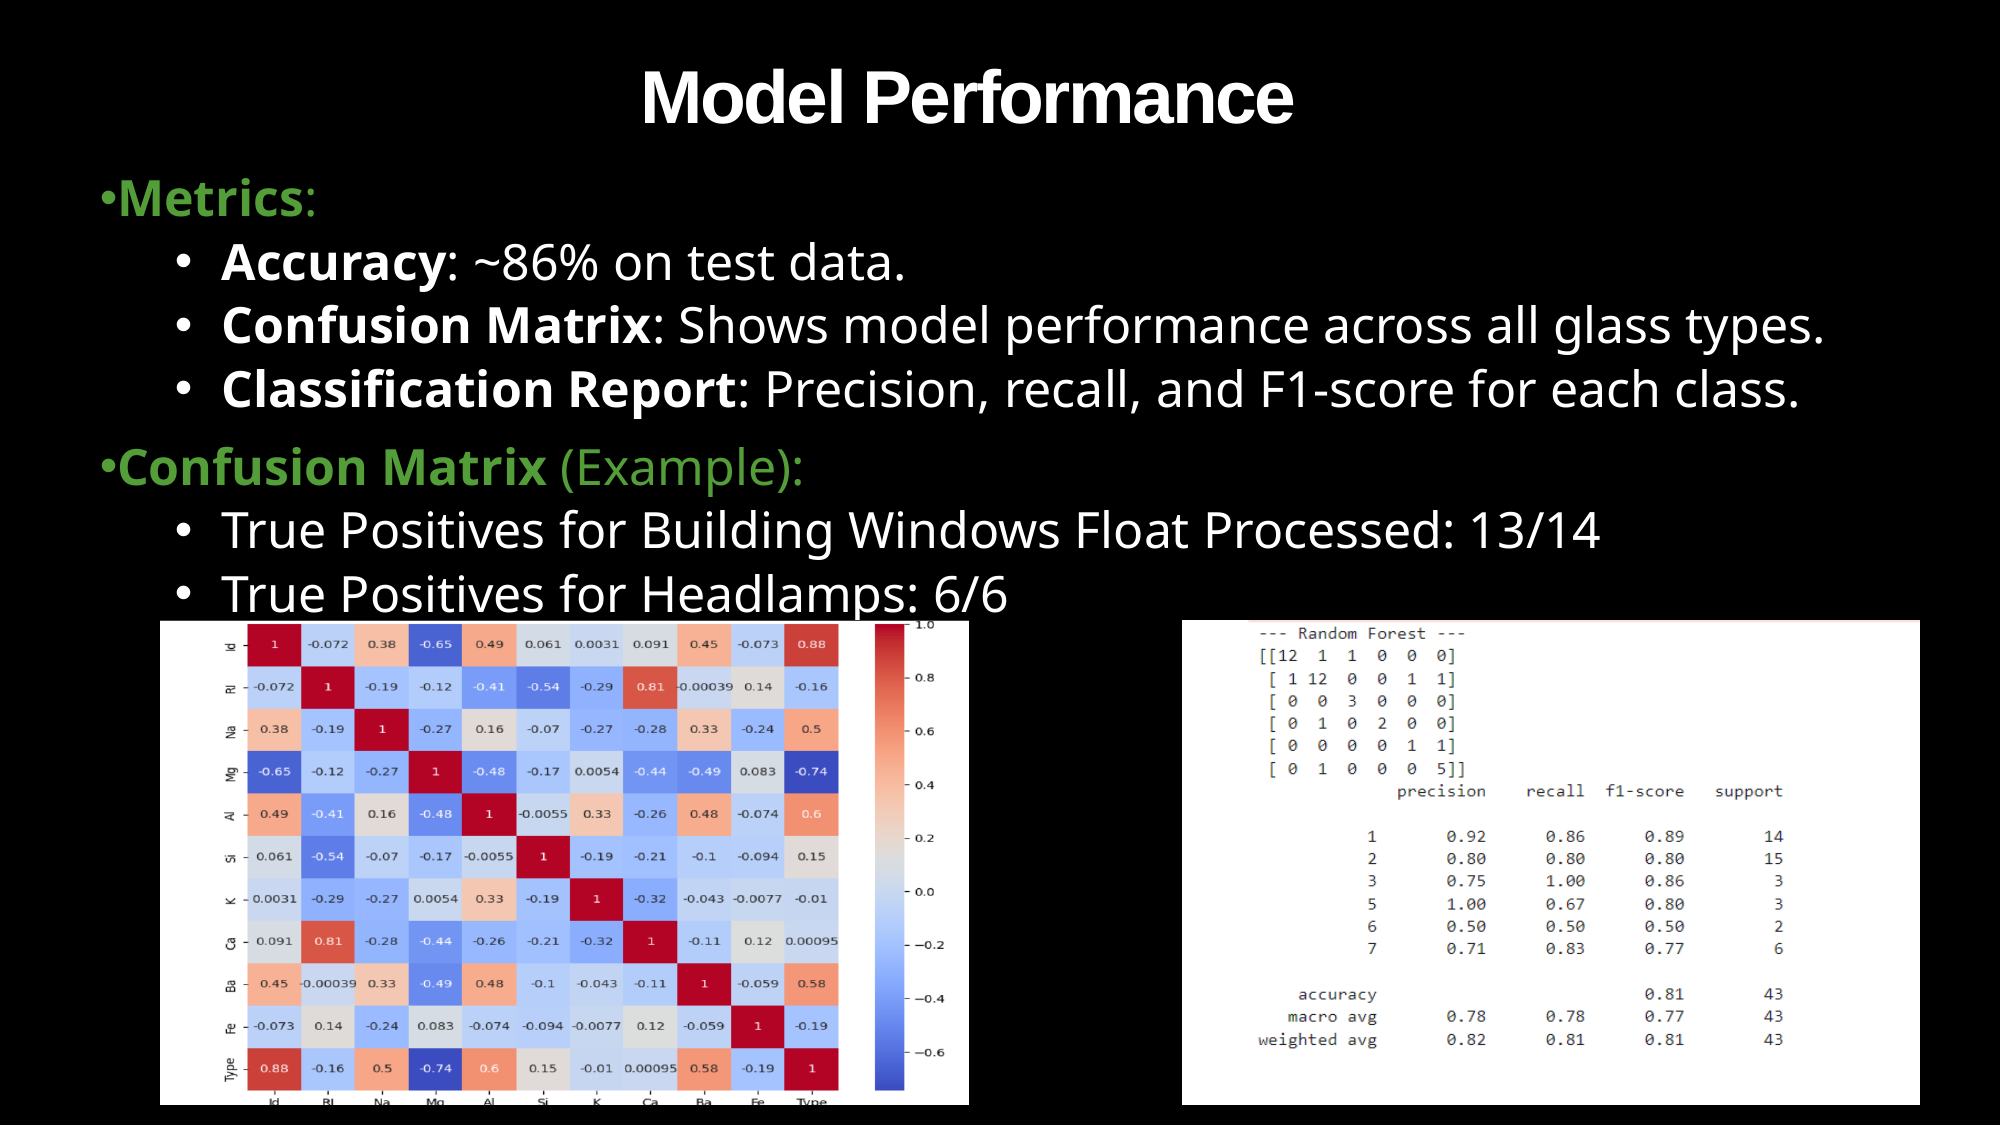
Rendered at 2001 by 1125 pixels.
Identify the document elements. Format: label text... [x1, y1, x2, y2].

list Metrics: Accuracy: ~86% on test data. Confusion Matrix: Shows model performance across all glass types. Classification Report: Precision, recall, and F1-score for each class. Confusion Matrix (Example): True Positives for Building Windows Float Processed: 13/14 True Positives for Headlamps: 6/6 [84, 168, 1849, 787]
picture [160, 620, 969, 1106]
title Model Performance [84, 32, 1852, 305]
picture [1182, 620, 1920, 1106]
